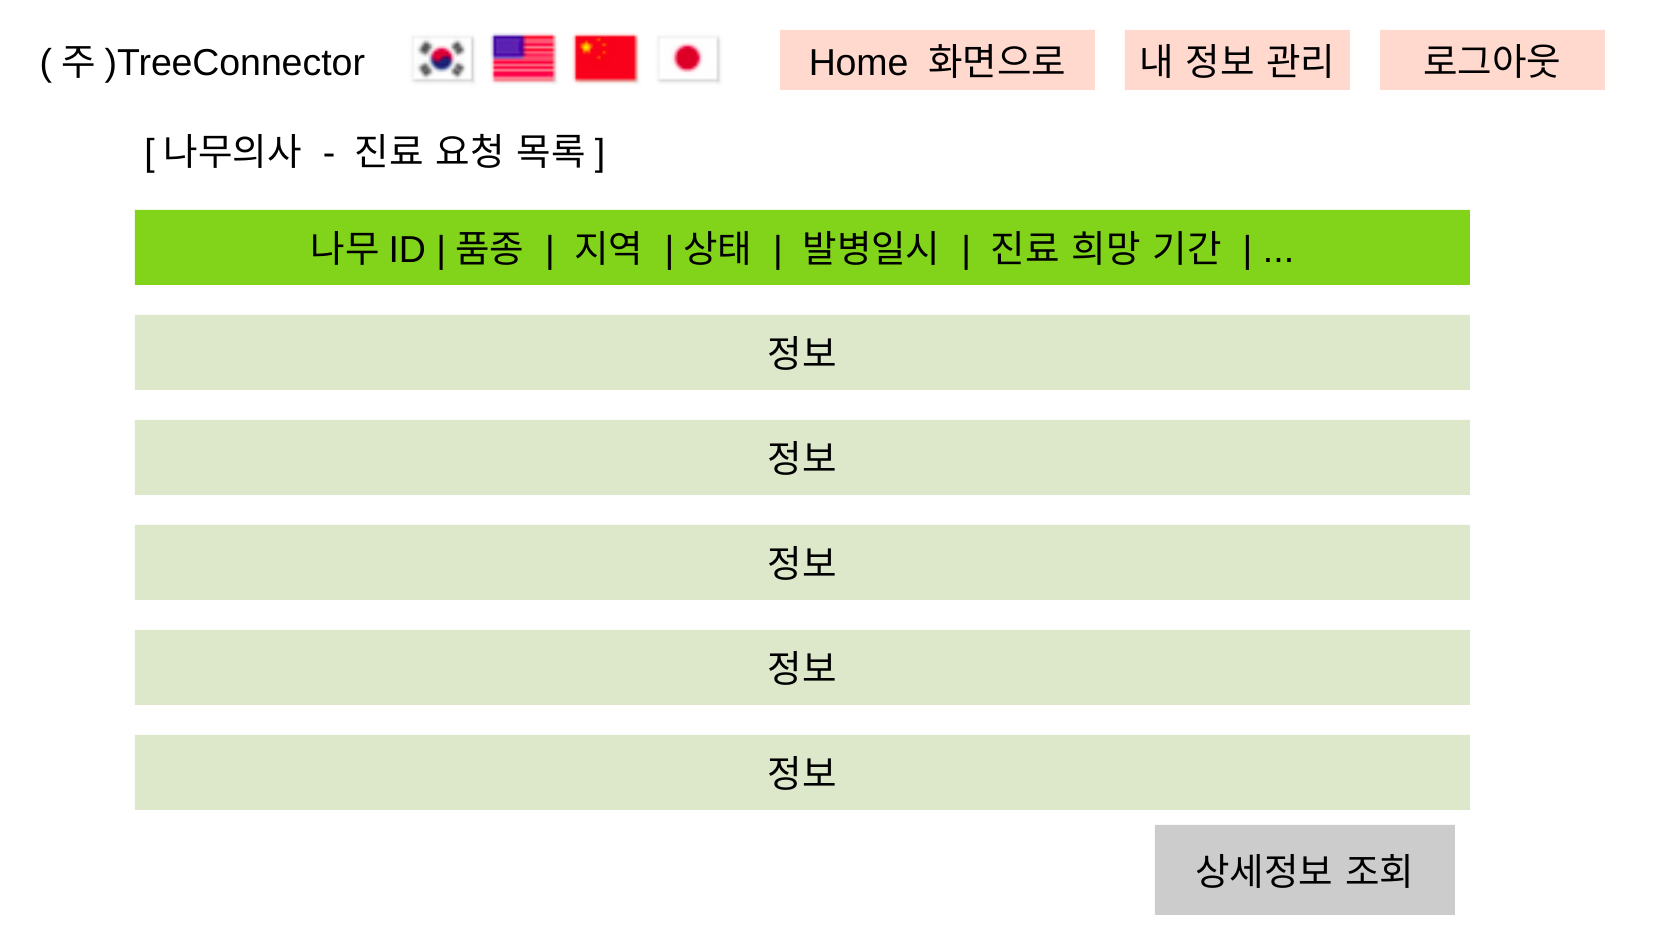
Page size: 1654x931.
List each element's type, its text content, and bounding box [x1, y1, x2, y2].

text_box 정보 [134, 629, 1470, 705]
text_box 정보 [134, 419, 1470, 495]
text_box 정보 [134, 524, 1470, 600]
picture [399, 29, 736, 90]
text_box 로그아웃 [1379, 29, 1605, 90]
text_box 상세정보 조회 [1154, 824, 1455, 915]
text_box 나무ID |품종 | 지역 |상태 | 발병일시 | 진료 희망 기간 | ... [134, 209, 1470, 285]
text_box Home 화면으로 [779, 29, 1095, 90]
text_box 정보 [134, 314, 1470, 390]
text_box [나무의사 - 진료 요청 목록] [134, 119, 615, 180]
text_box 내 정보 관리 [1124, 29, 1350, 90]
text_box 정보 [134, 734, 1470, 810]
text_box (주)TreeConnector [44, 14, 360, 105]
